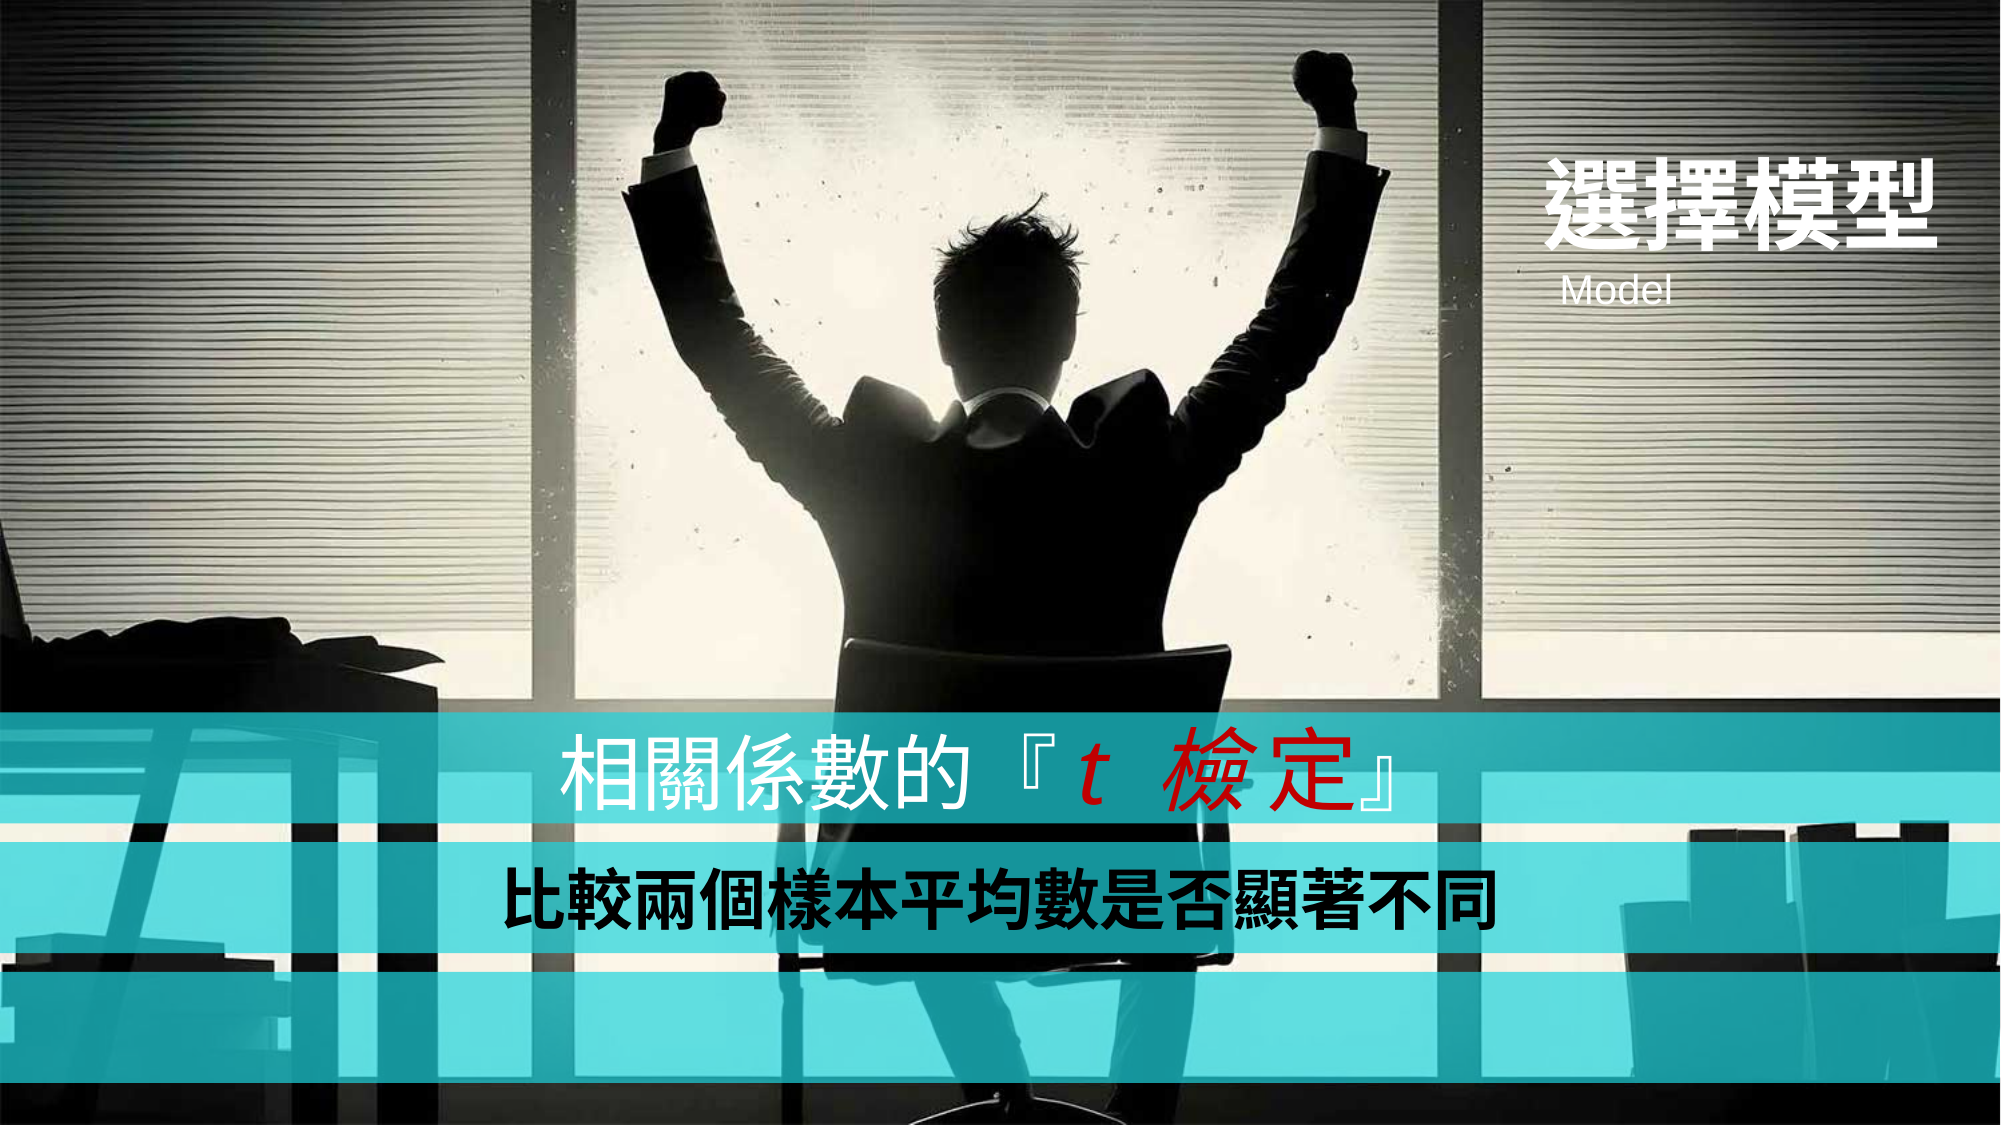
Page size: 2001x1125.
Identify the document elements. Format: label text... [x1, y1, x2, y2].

text_box [0, 971, 2000, 1084]
text_box 相關係數的『t 檢 定』 [0, 711, 2000, 824]
text_box 比較兩個樣本平均數是否顯著不同 [0, 841, 2000, 954]
picture [0, 0, 2001, 1125]
text_box 選擇模型 Model [1372, 135, 1958, 320]
